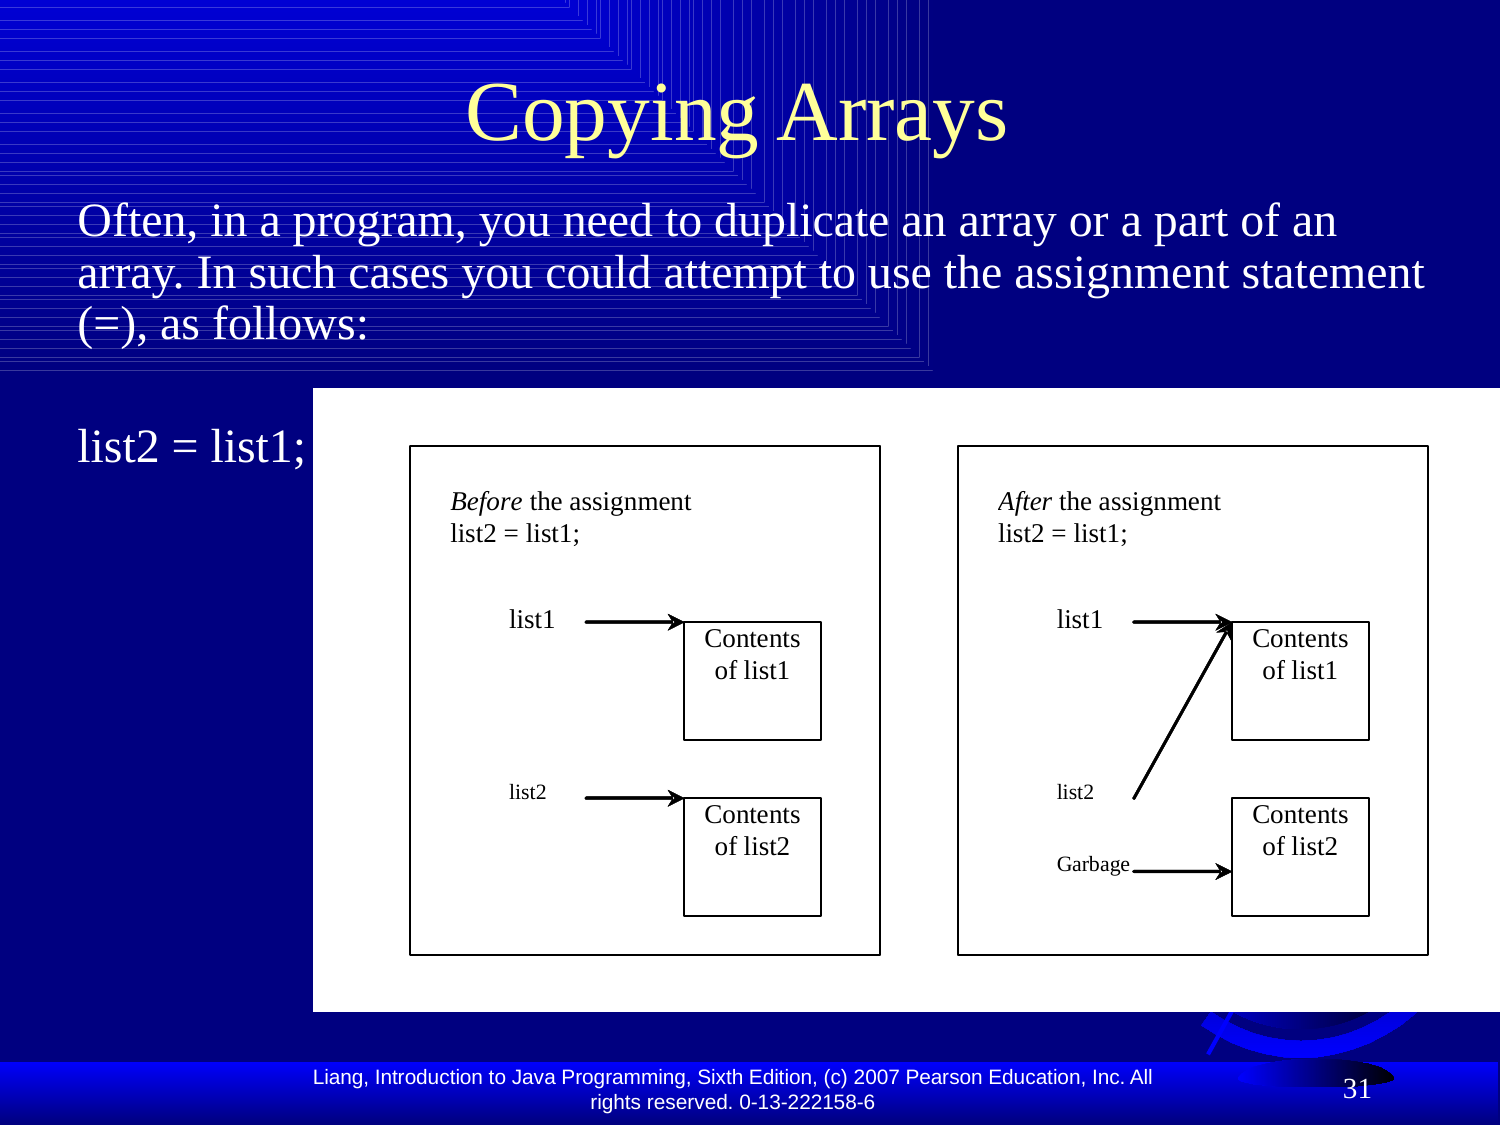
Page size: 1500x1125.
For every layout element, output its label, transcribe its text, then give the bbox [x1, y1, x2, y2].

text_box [312, 387, 1500, 1012]
list Often, in a program, you need to duplicate an array or a part of an array. In such cases you could attempt to use the assignment statement (=), as follows: list2 = list1; [62, 187, 1463, 550]
title Copying Arrays [99, 62, 1375, 150]
slide_number 31 [1074, 1049, 1388, 1125]
